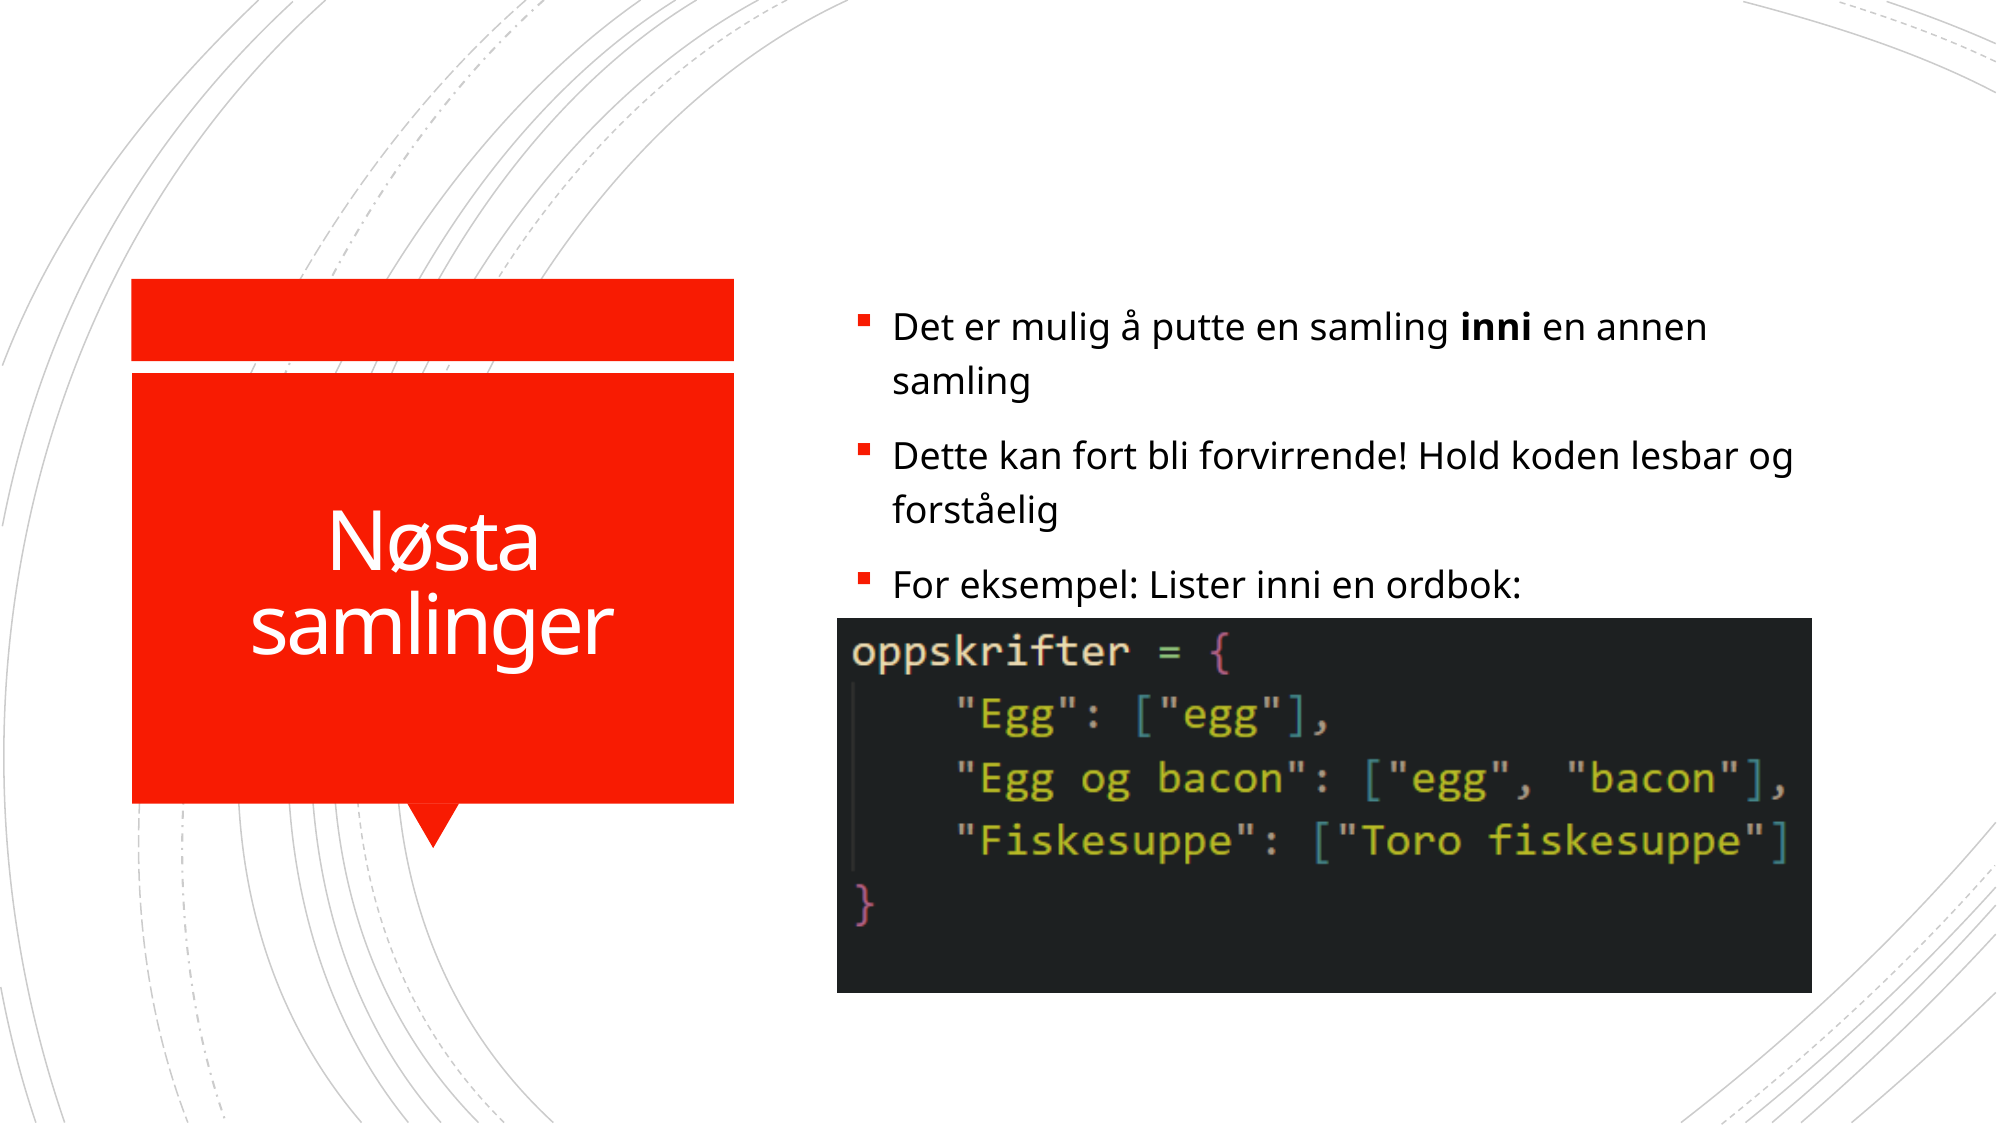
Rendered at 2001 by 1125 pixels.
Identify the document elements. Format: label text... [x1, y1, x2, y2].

list Det er mulig å putte en samling inni en annen samling Dette kan fort bli forvirrende! Hold koden lesbar og forståelig For eksempel: Lister inni en ordbok: [839, 131, 1871, 993]
picture [837, 618, 1813, 993]
title Nøsta samlinger [145, 385, 720, 789]
